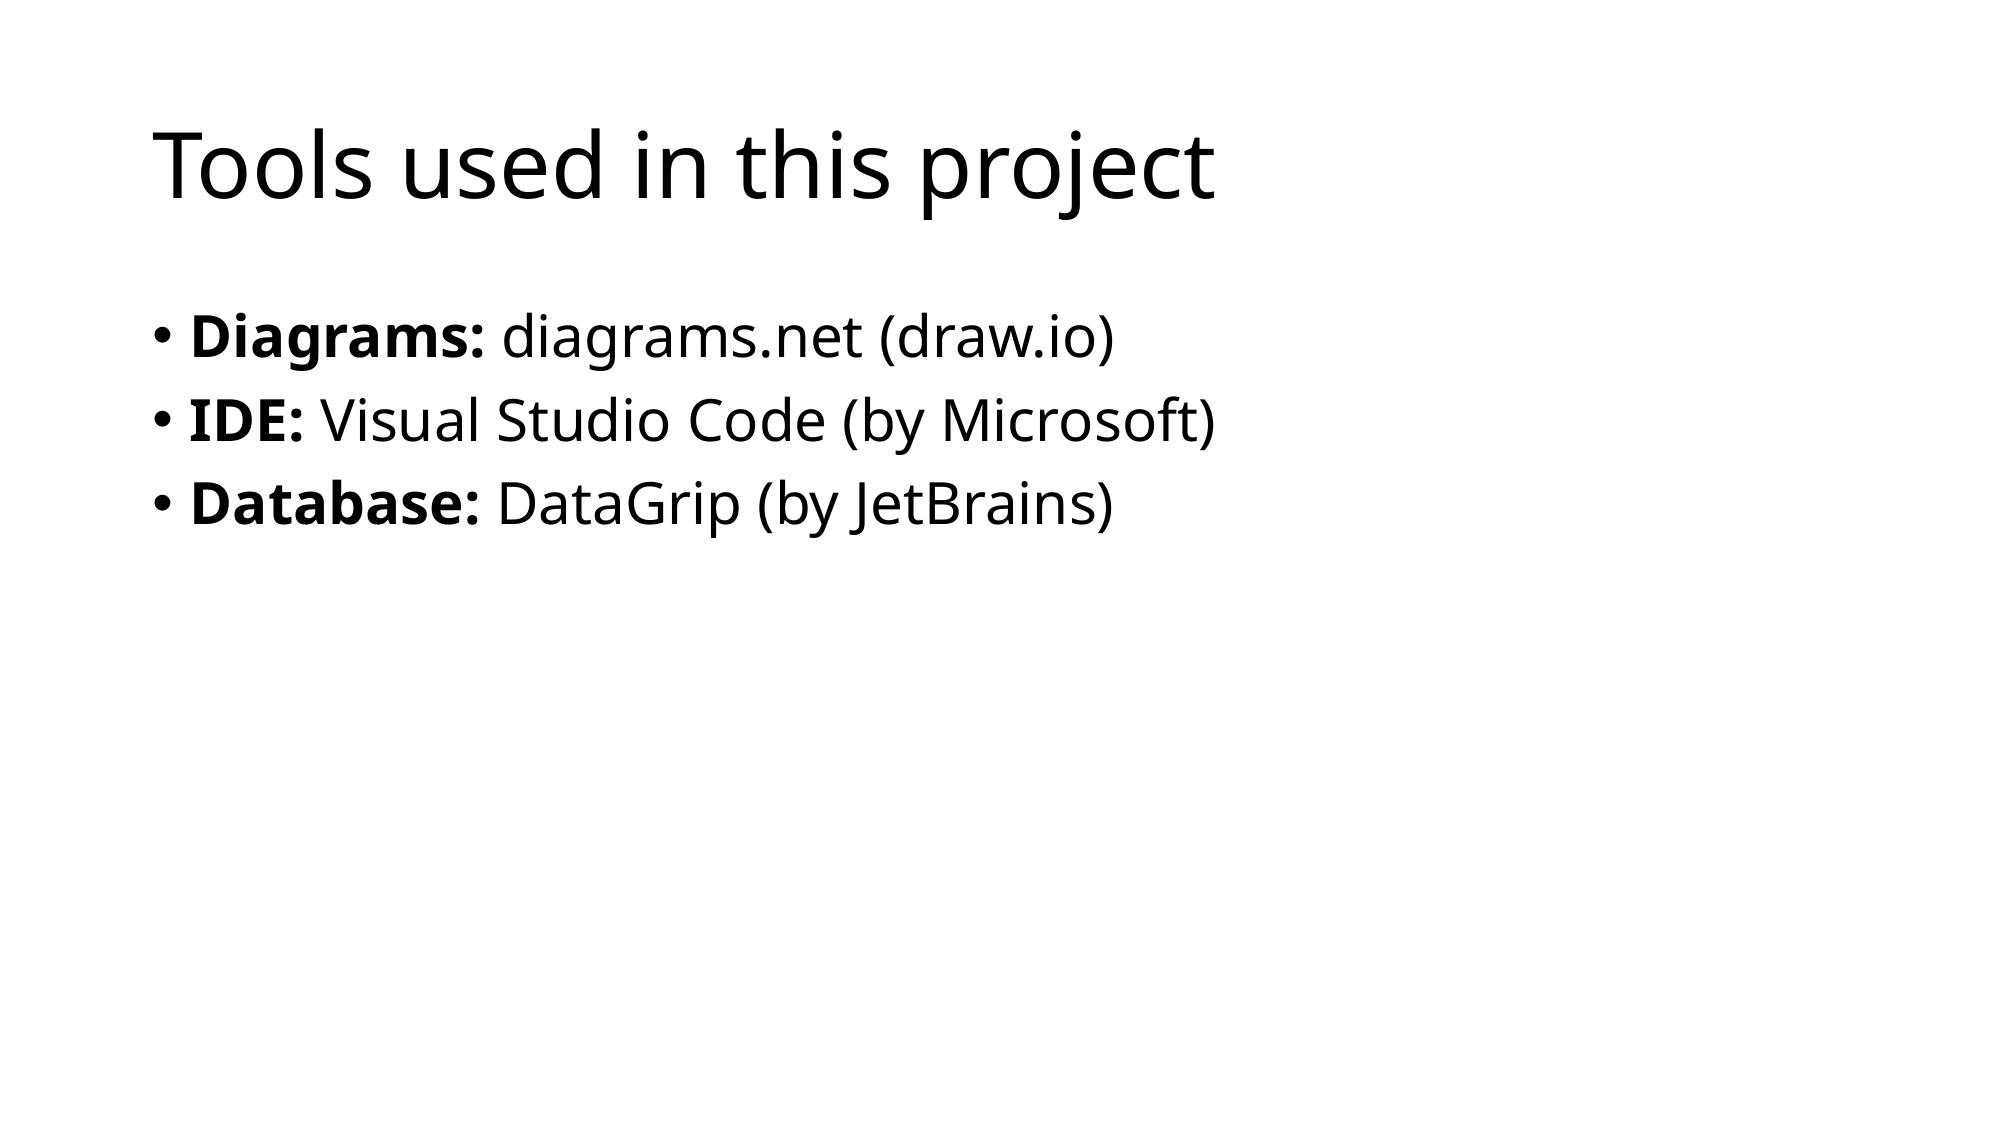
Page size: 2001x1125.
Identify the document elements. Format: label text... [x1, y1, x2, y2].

title Tools used in this project [137, 59, 1863, 278]
list Diagrams: diagrams.net (draw.io) IDE: Visual Studio Code (by Microsoft) Database: DataGrip (by JetBrains) [137, 299, 1863, 1014]
